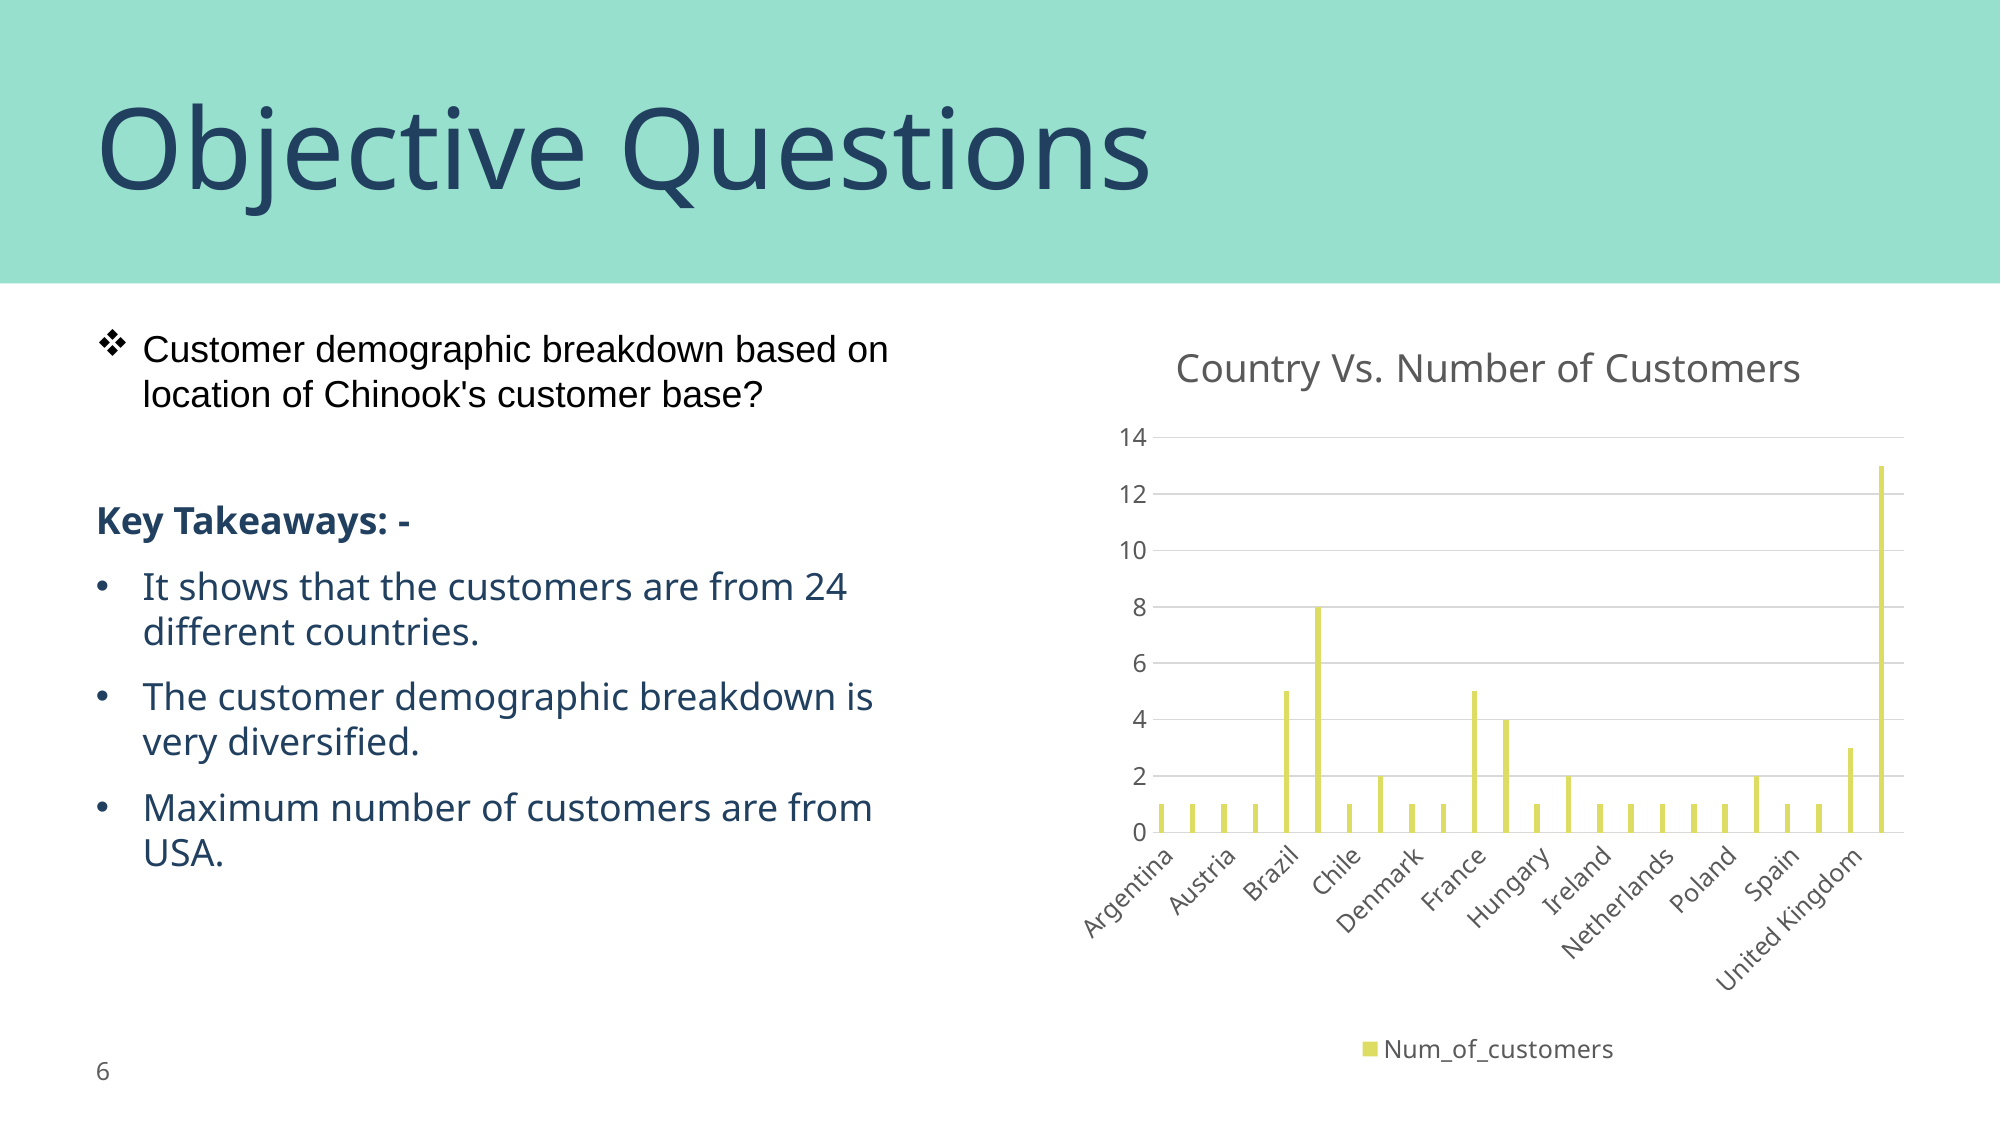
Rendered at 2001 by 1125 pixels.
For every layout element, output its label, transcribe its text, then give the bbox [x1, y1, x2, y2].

chart [1055, 305, 1922, 1073]
title Objective Questions [80, 59, 1922, 248]
list Customer demographic breakdown based on location of Chinook's customer base? Key Takeaways: - It shows that the customers are from 24 different countries. The customer demographic breakdown is very diversified. Maximum number of customers are from USA. [80, 317, 944, 931]
slide_number 6 [80, 1042, 263, 1103]
